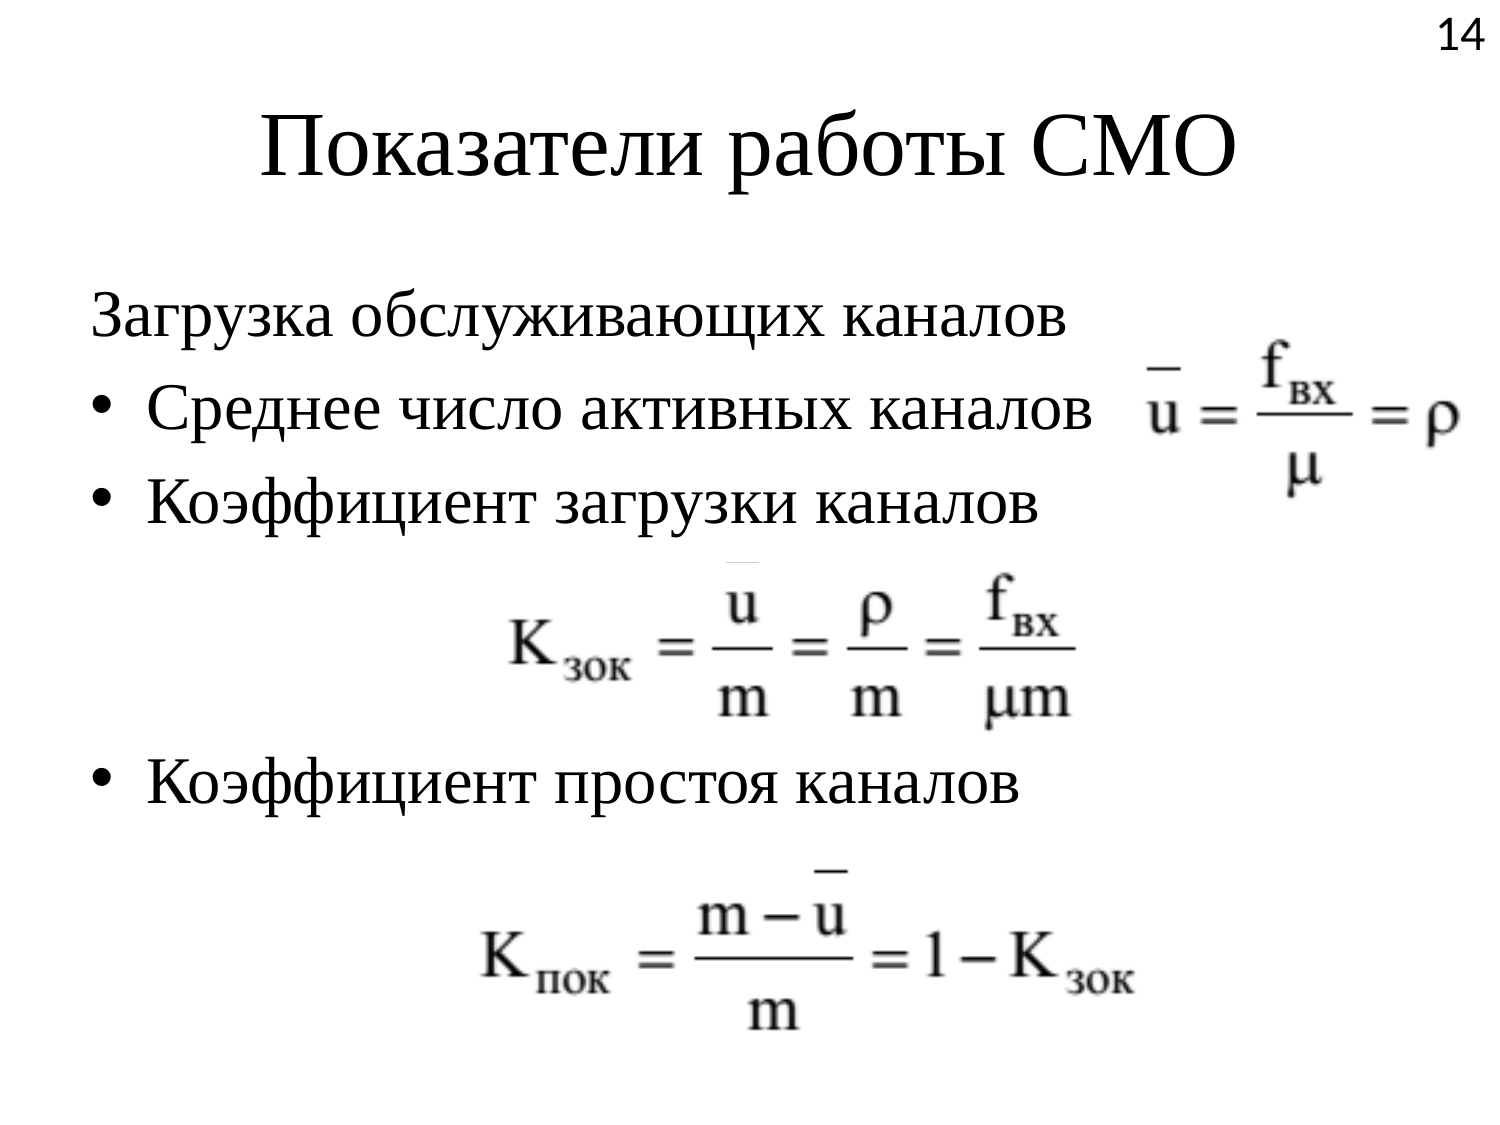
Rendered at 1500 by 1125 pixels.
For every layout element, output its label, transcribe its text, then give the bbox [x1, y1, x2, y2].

text_box 14 [1149, 0, 1500, 60]
picture [430, 857, 1152, 1053]
picture [1127, 325, 1472, 504]
picture [489, 562, 1093, 753]
list Загрузка обслуживающих каналов Среднее число активных каналов Коэффициент загрузки каналов Коэффициент простоя каналов [74, 262, 1426, 1091]
title Показатели работы СМО [74, 44, 1426, 233]
